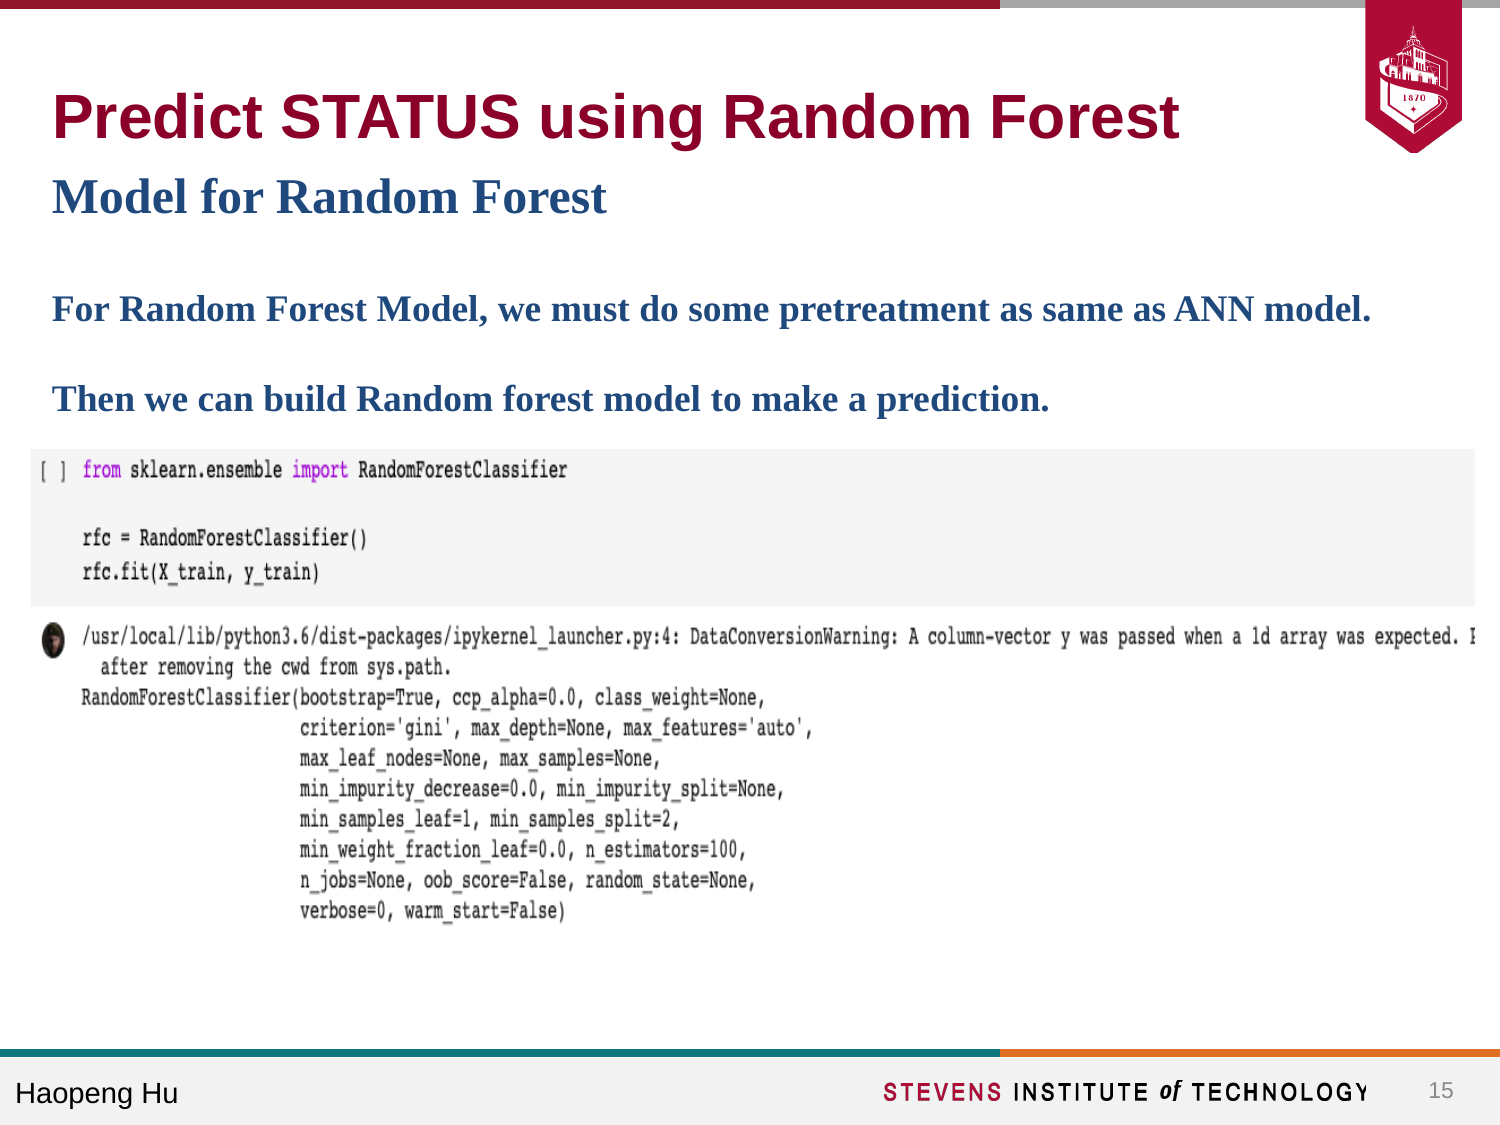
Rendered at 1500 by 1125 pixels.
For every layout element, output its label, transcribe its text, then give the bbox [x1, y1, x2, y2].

slide_number 15 [1401, 1059, 1481, 1120]
text_box Haopeng Hu [0, 1059, 332, 1120]
list Model for Random Forest For Random Forest Model, we must do some pretreatment as same as ANN model. Then we can build Random forest model to make a prediction. [36, 156, 1463, 447]
picture [884, 1080, 1366, 1101]
picture [25, 449, 1475, 947]
picture [1365, 0, 1462, 153]
list Model for Random Forest For Random Forest Model, we must do some pretreatment as same as ANN model. Then we can build Random forest model to make a prediction. [36, 954, 1463, 1060]
title Predict STATUS using Random Forest [37, 68, 1350, 157]
